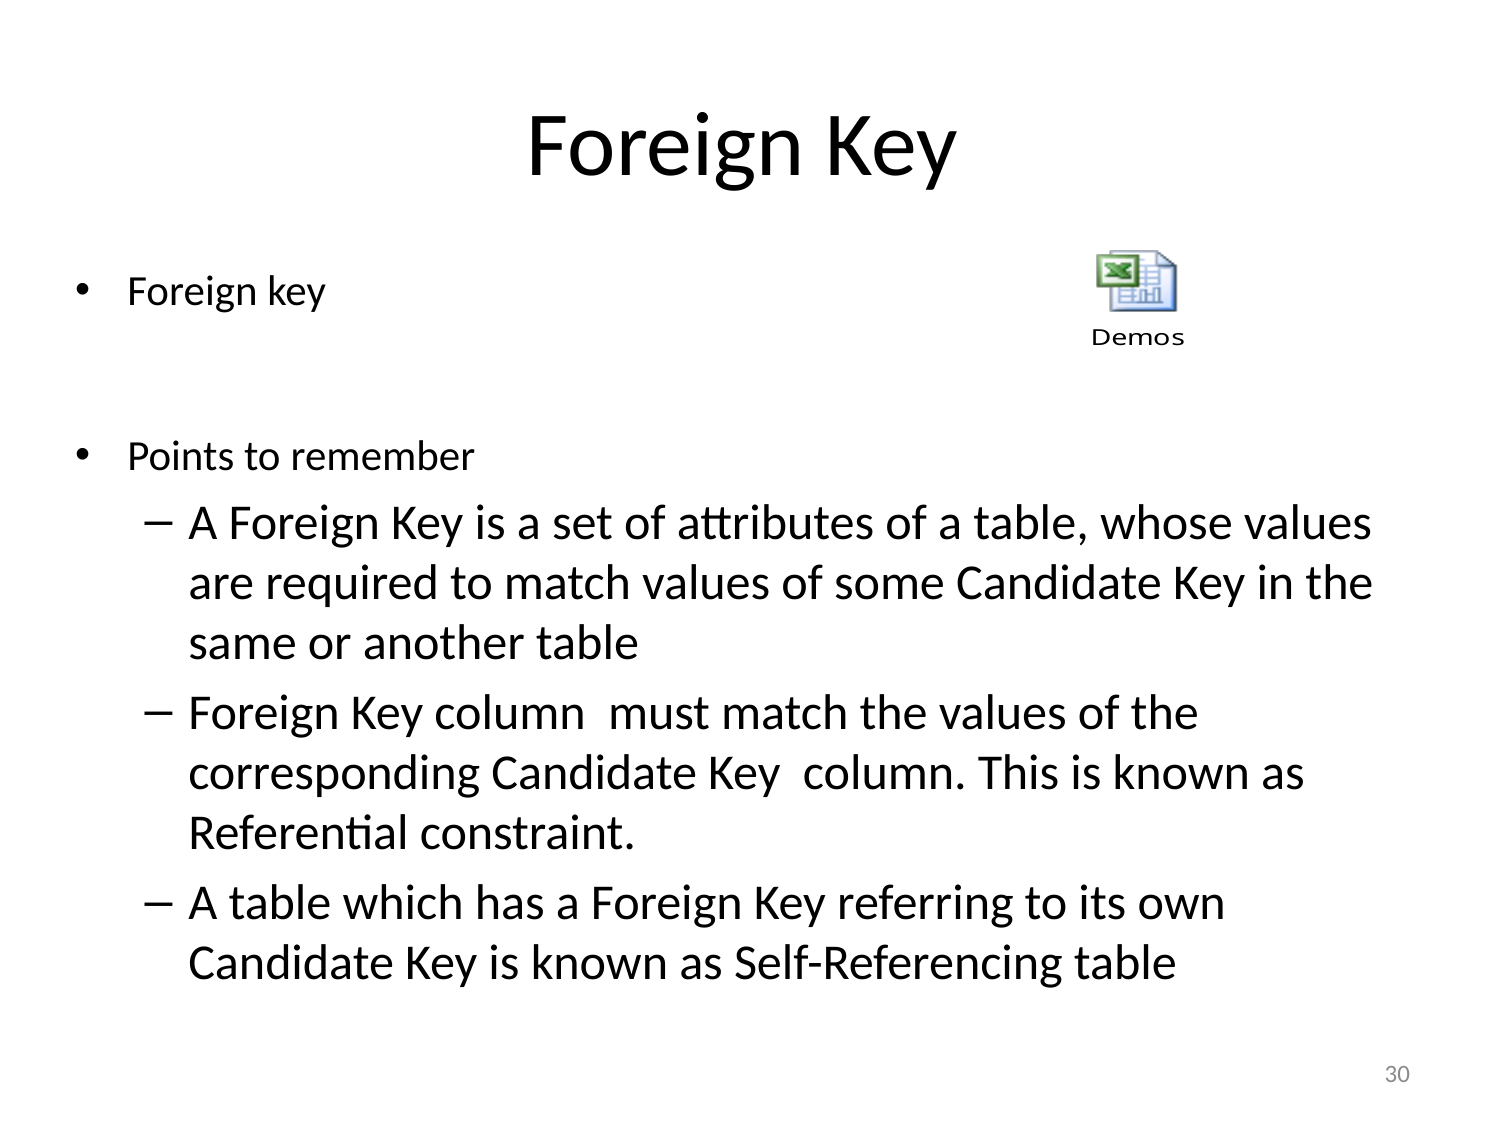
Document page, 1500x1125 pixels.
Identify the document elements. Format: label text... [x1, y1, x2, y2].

title Foreign Key [75, 45, 1425, 233]
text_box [1012, 249, 1263, 401]
slide_number 30 [1074, 1042, 1425, 1103]
list Foreign key Points to remember A Foreign Key is a set of attributes of a table, whose values are required to match values of some Candidate Key in the same or another table Foreign Key column must match the values of the corresponding Candidate Key column. This is known as Referential constraint. A table which has a Foreign Key referring to its own Candidate Key is known as Self-Referencing table [75, 262, 1425, 1005]
